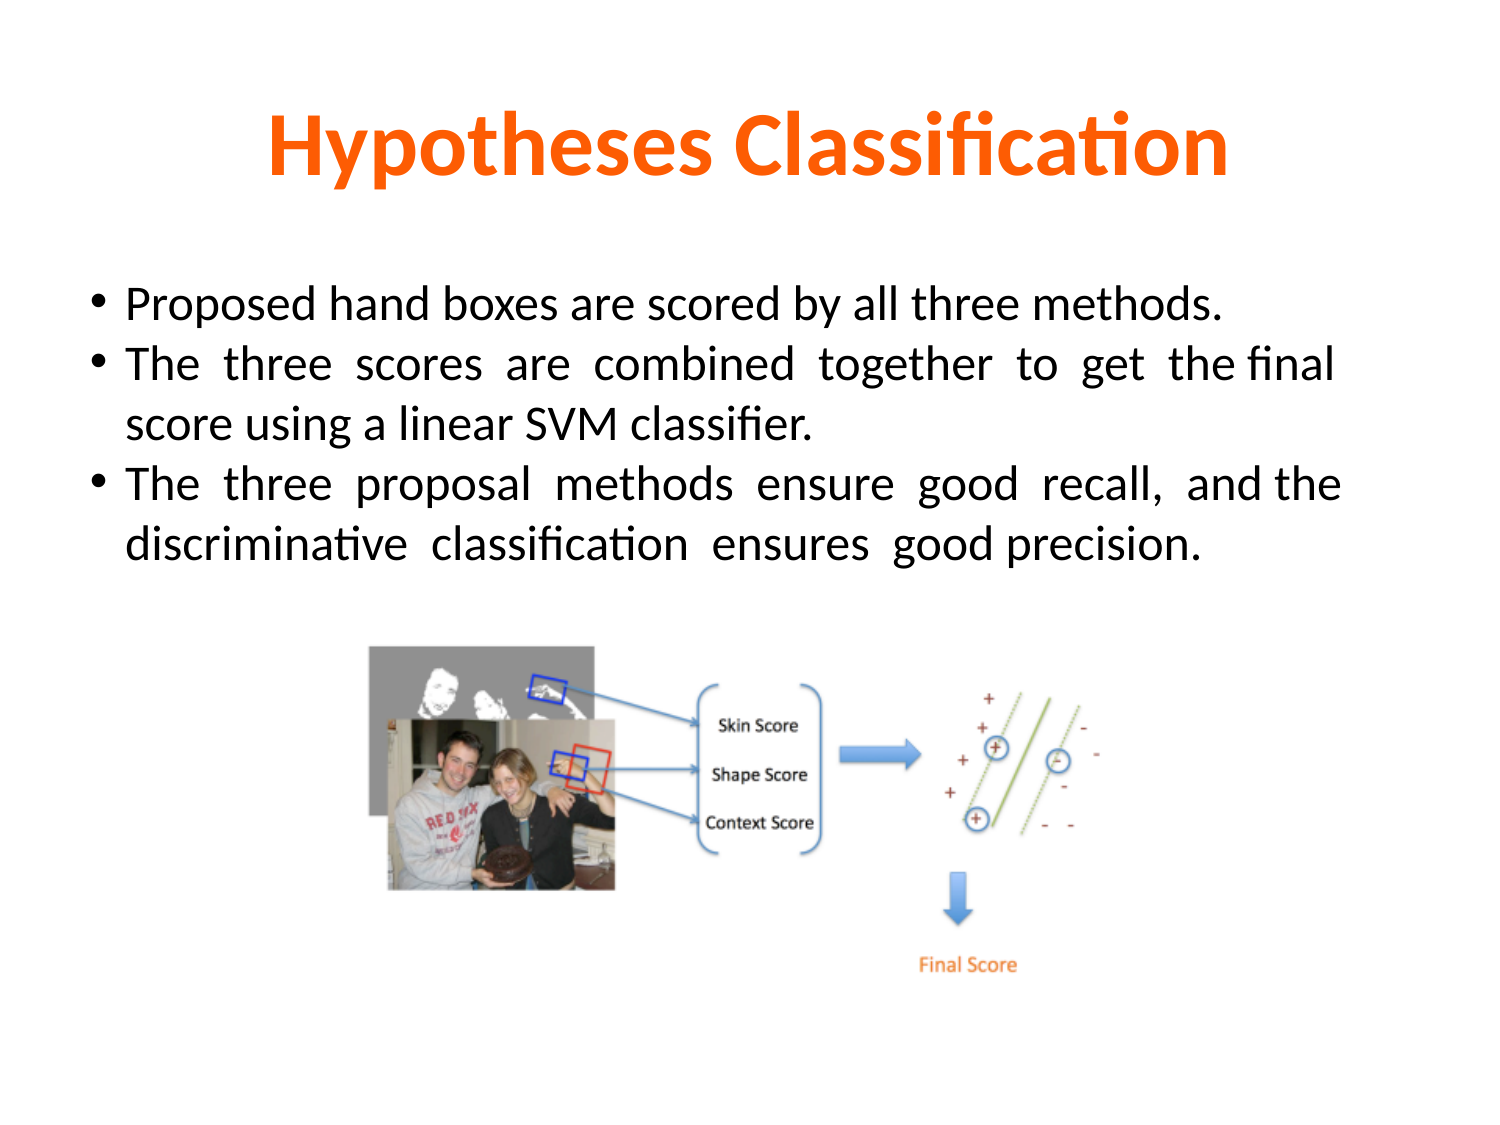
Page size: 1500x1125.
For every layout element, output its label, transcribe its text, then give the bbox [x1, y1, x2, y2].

text_box Proposed hand boxes are scored by all three methods. The three scores are combined together to get the final score using a linear SVM classifier. The three proposal methods ensure good recall, and the discriminative classification ensures good precision. [75, 262, 1425, 1005]
picture [364, 641, 1114, 988]
text_box Hypotheses Classification [75, 45, 1425, 233]
